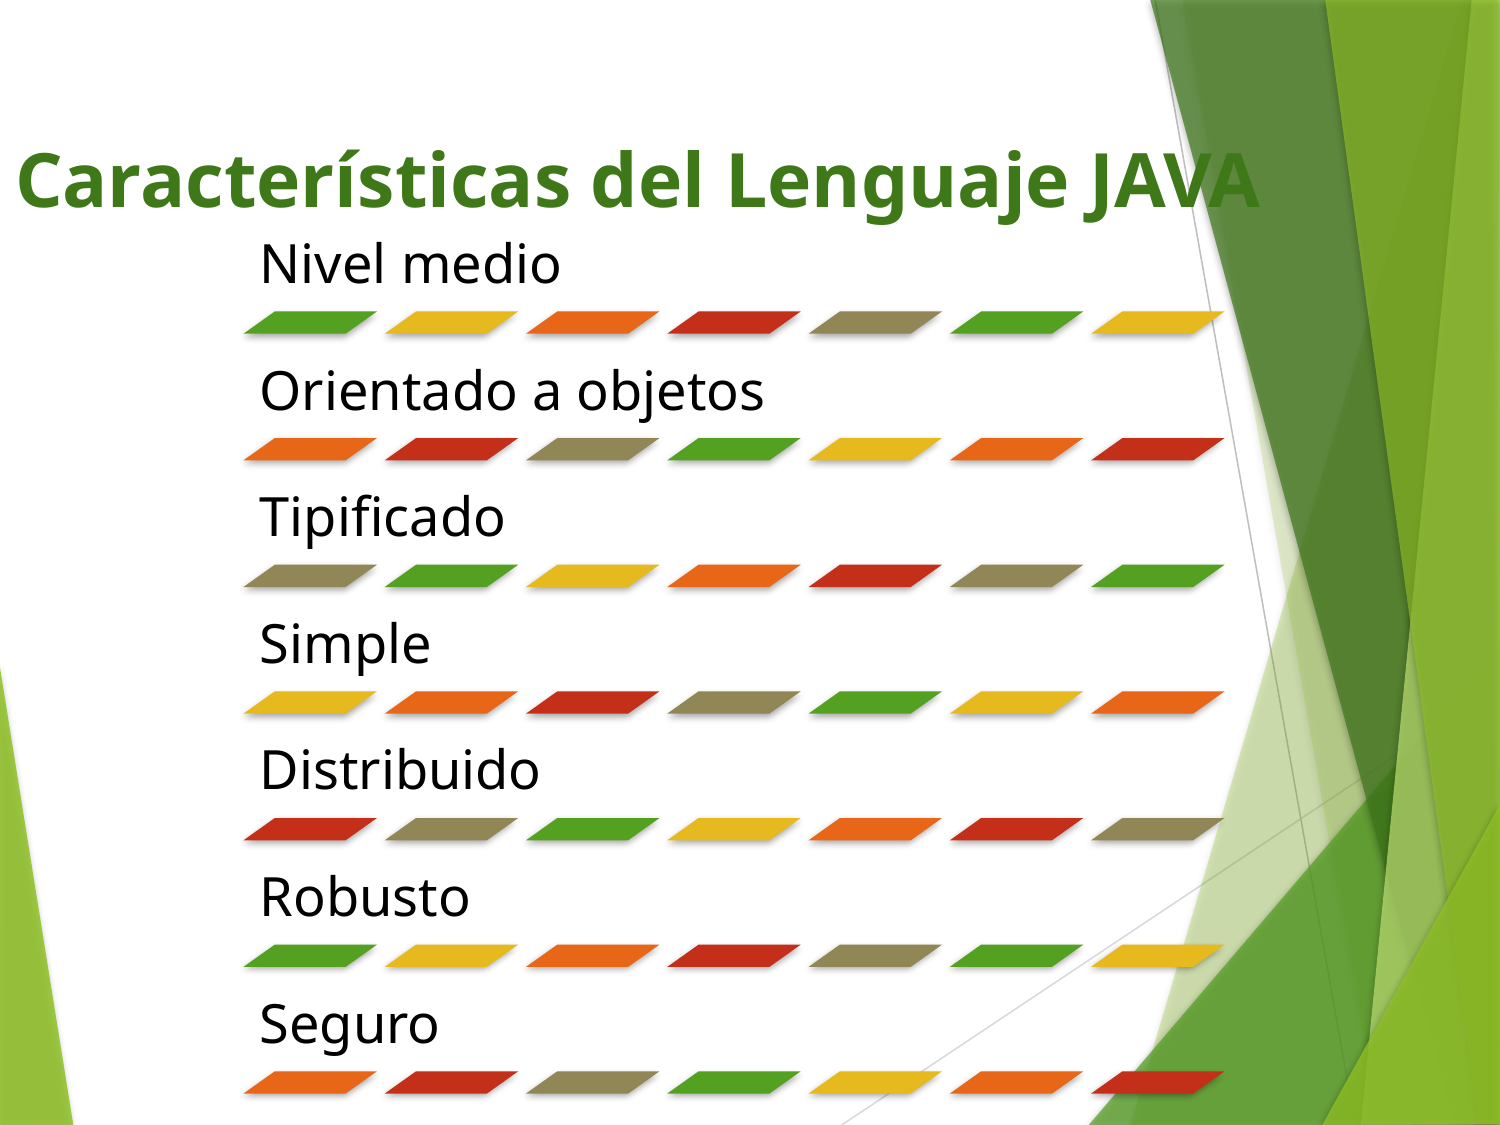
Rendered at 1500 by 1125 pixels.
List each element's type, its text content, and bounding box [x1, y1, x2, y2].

title Características del Lenguaje JAVA [0, 125, 1500, 338]
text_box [17, 219, 1472, 1095]
